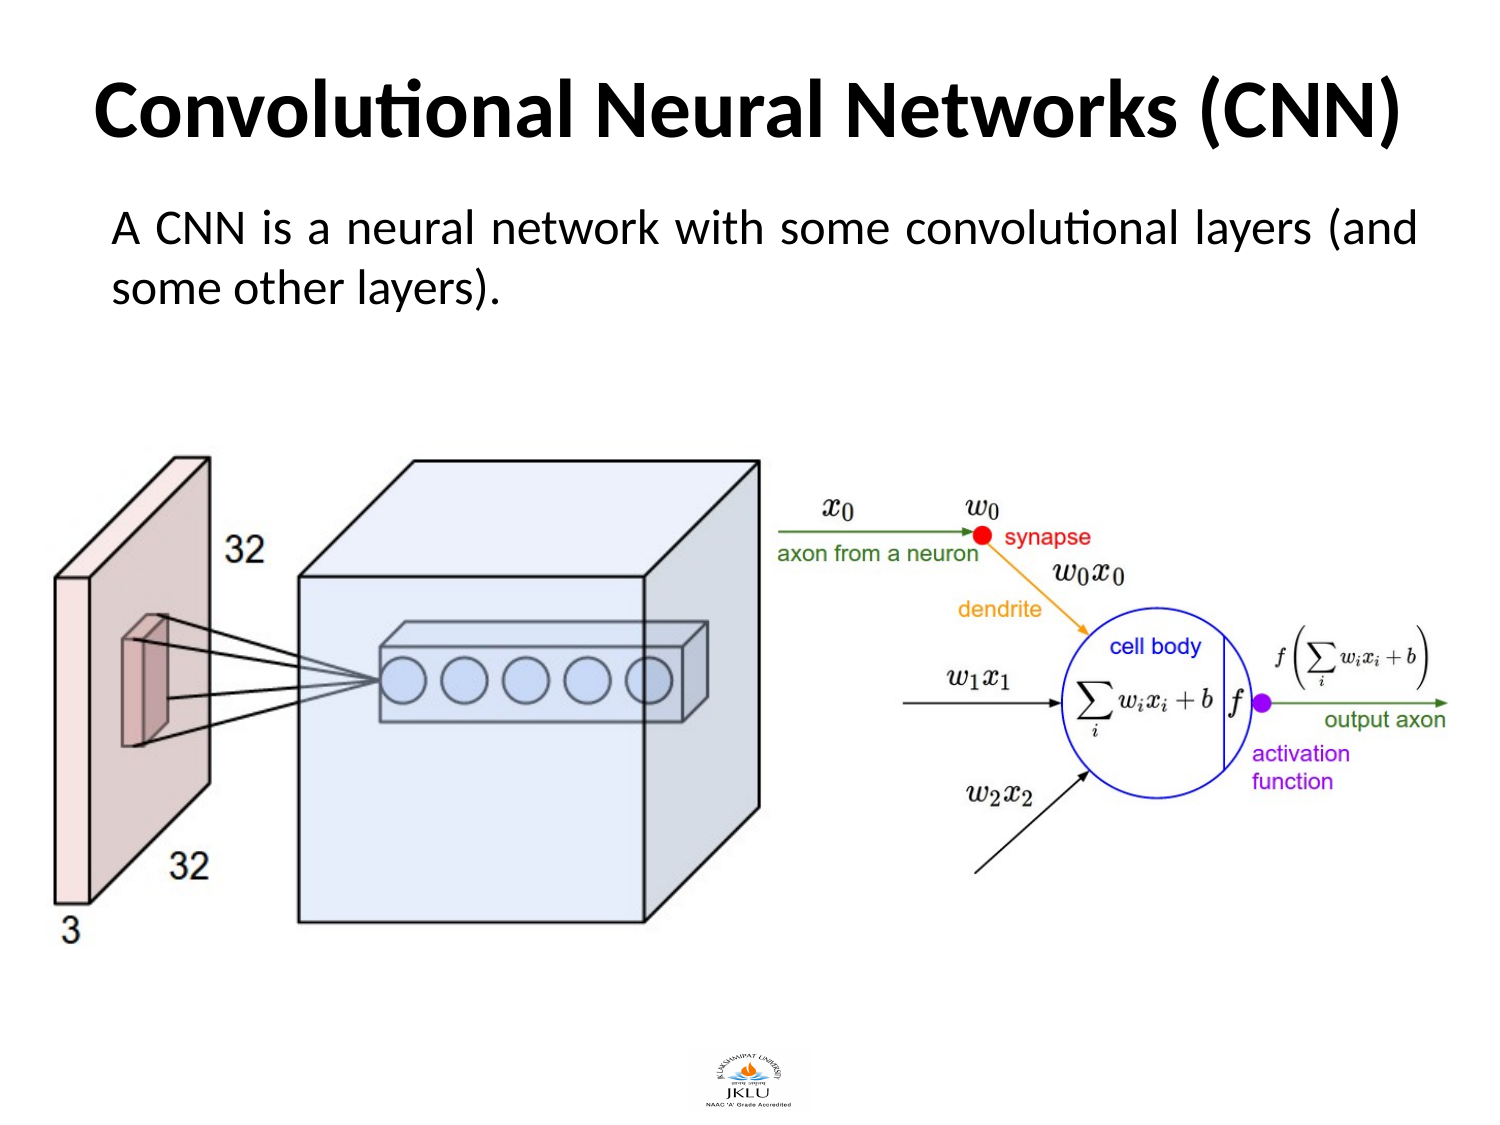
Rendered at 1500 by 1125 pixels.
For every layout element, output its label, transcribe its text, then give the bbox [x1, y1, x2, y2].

picture [687, 1049, 812, 1113]
picture [46, 444, 1451, 955]
text_box A CNN is a neural network with some convolutional layers (and some other layers). [96, 187, 1435, 323]
title Convolutional Neural Networks (CNN) [75, 45, 1425, 163]
